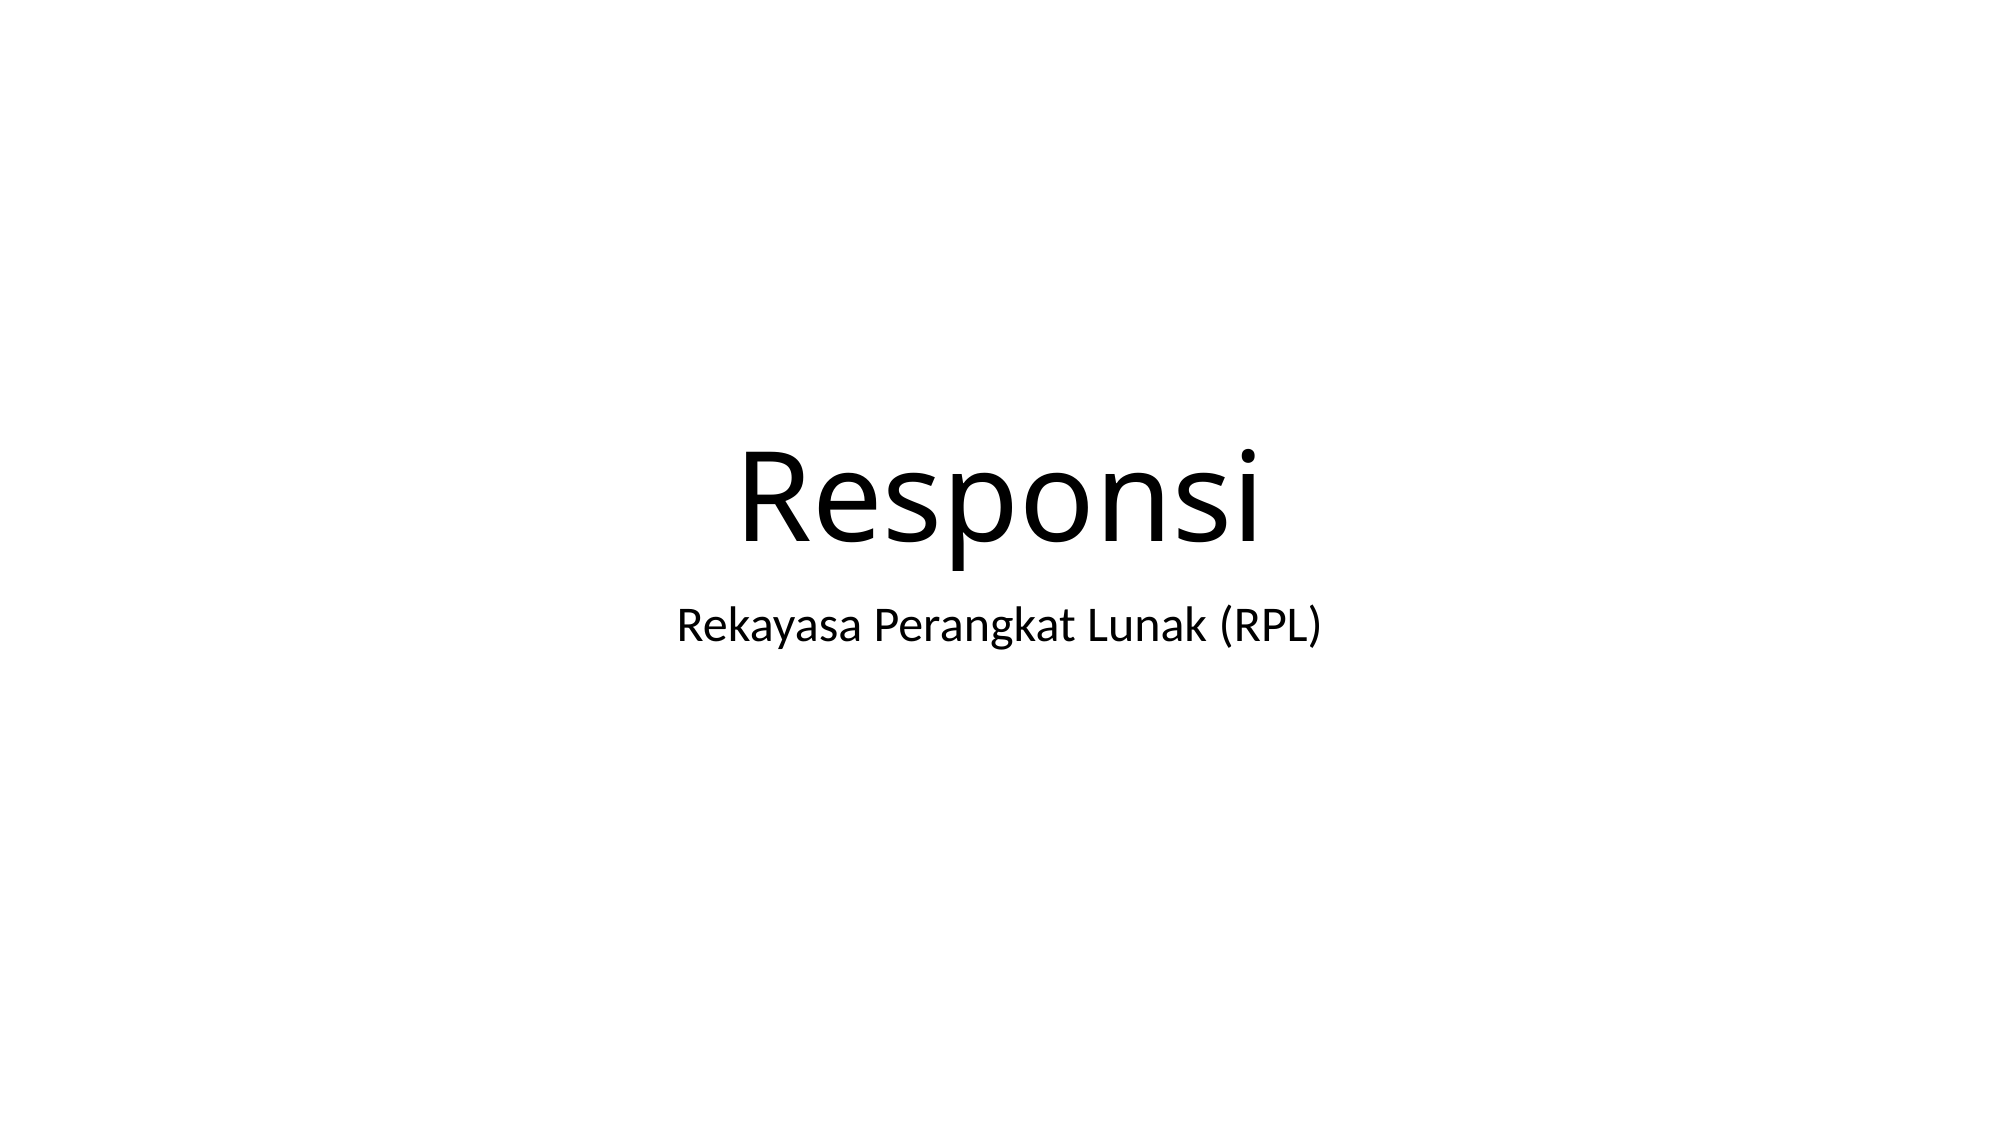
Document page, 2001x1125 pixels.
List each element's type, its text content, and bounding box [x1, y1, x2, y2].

subtitle Rekayasa Perangkat Lunak (RPL) [249, 590, 1750, 863]
title Responsi [249, 184, 1750, 576]
